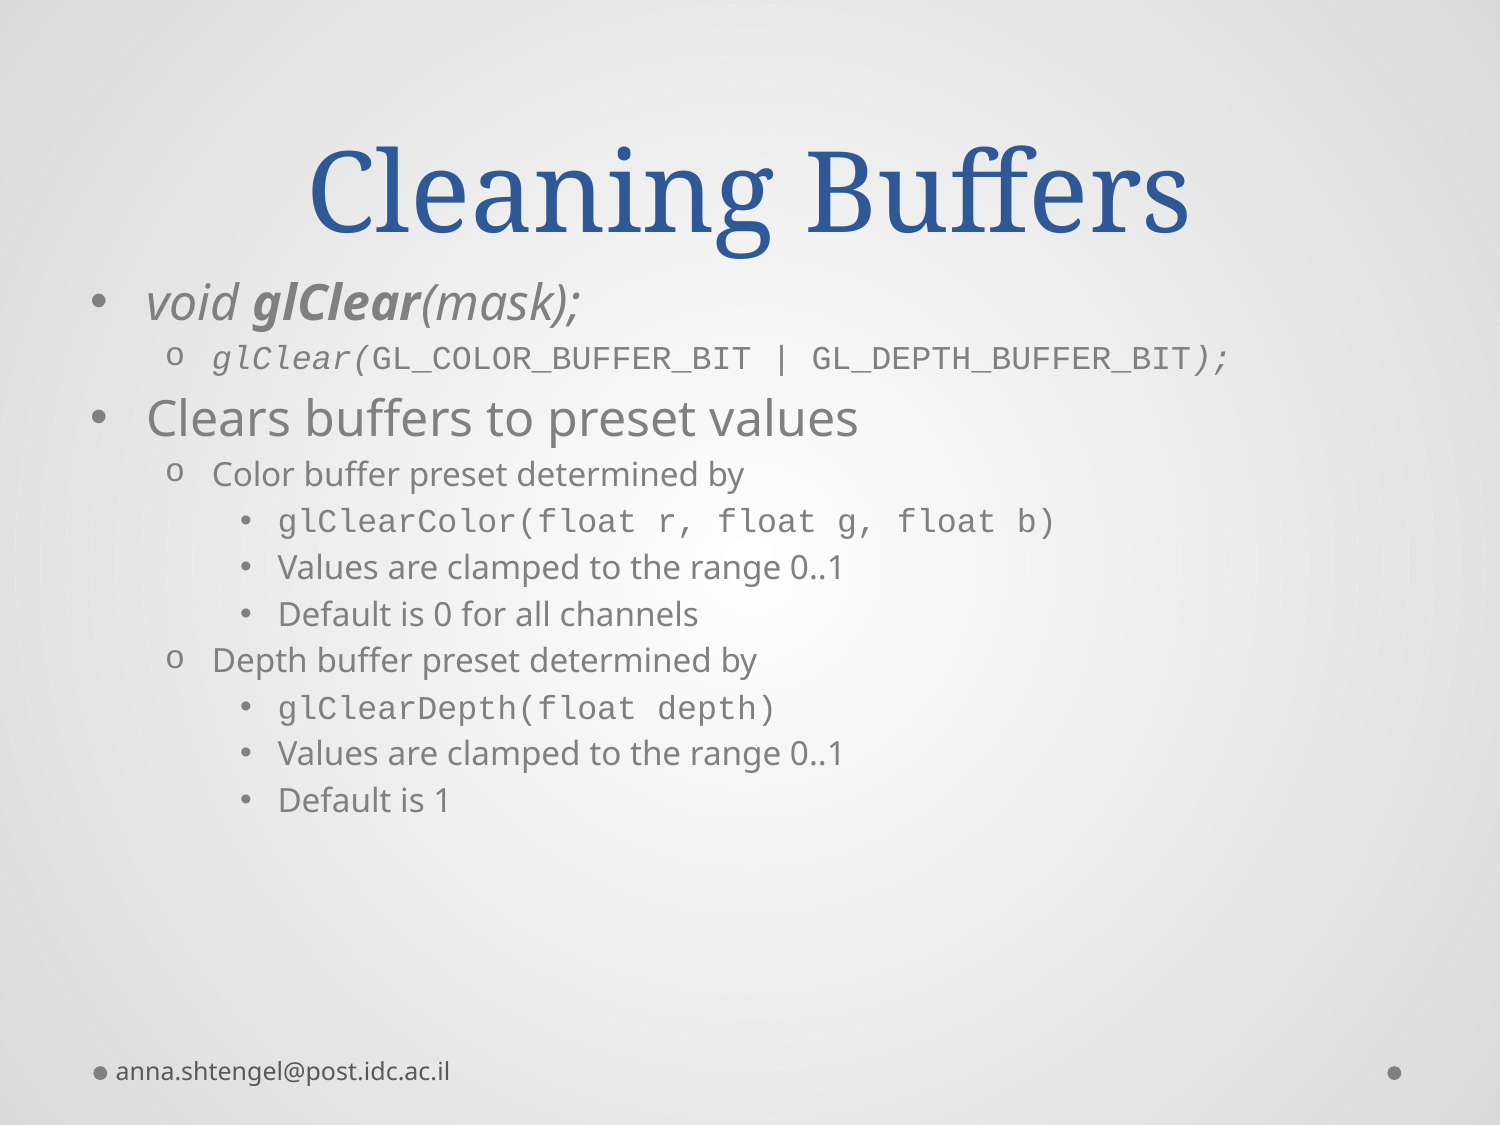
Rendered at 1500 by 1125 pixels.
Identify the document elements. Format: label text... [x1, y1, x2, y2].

list void glClear(mask); glClear(GL_COLOR_BUFFER_BIT | GL_DEPTH_BUFFER_BIT); Clears buffers to preset values Color buffer preset determined by glClearColor(float r, float g, float b) Values are clamped to the range 0..1 Default is 0 for all channels Depth buffer preset determined by glClearDepth(float depth) Values are clamped to the range 0..1 Default is 1 [75, 262, 1463, 1005]
footer anna.shtengel@post.idc.ac.il [108, 1042, 576, 1103]
title Cleaning Buffers [75, 0, 1425, 262]
